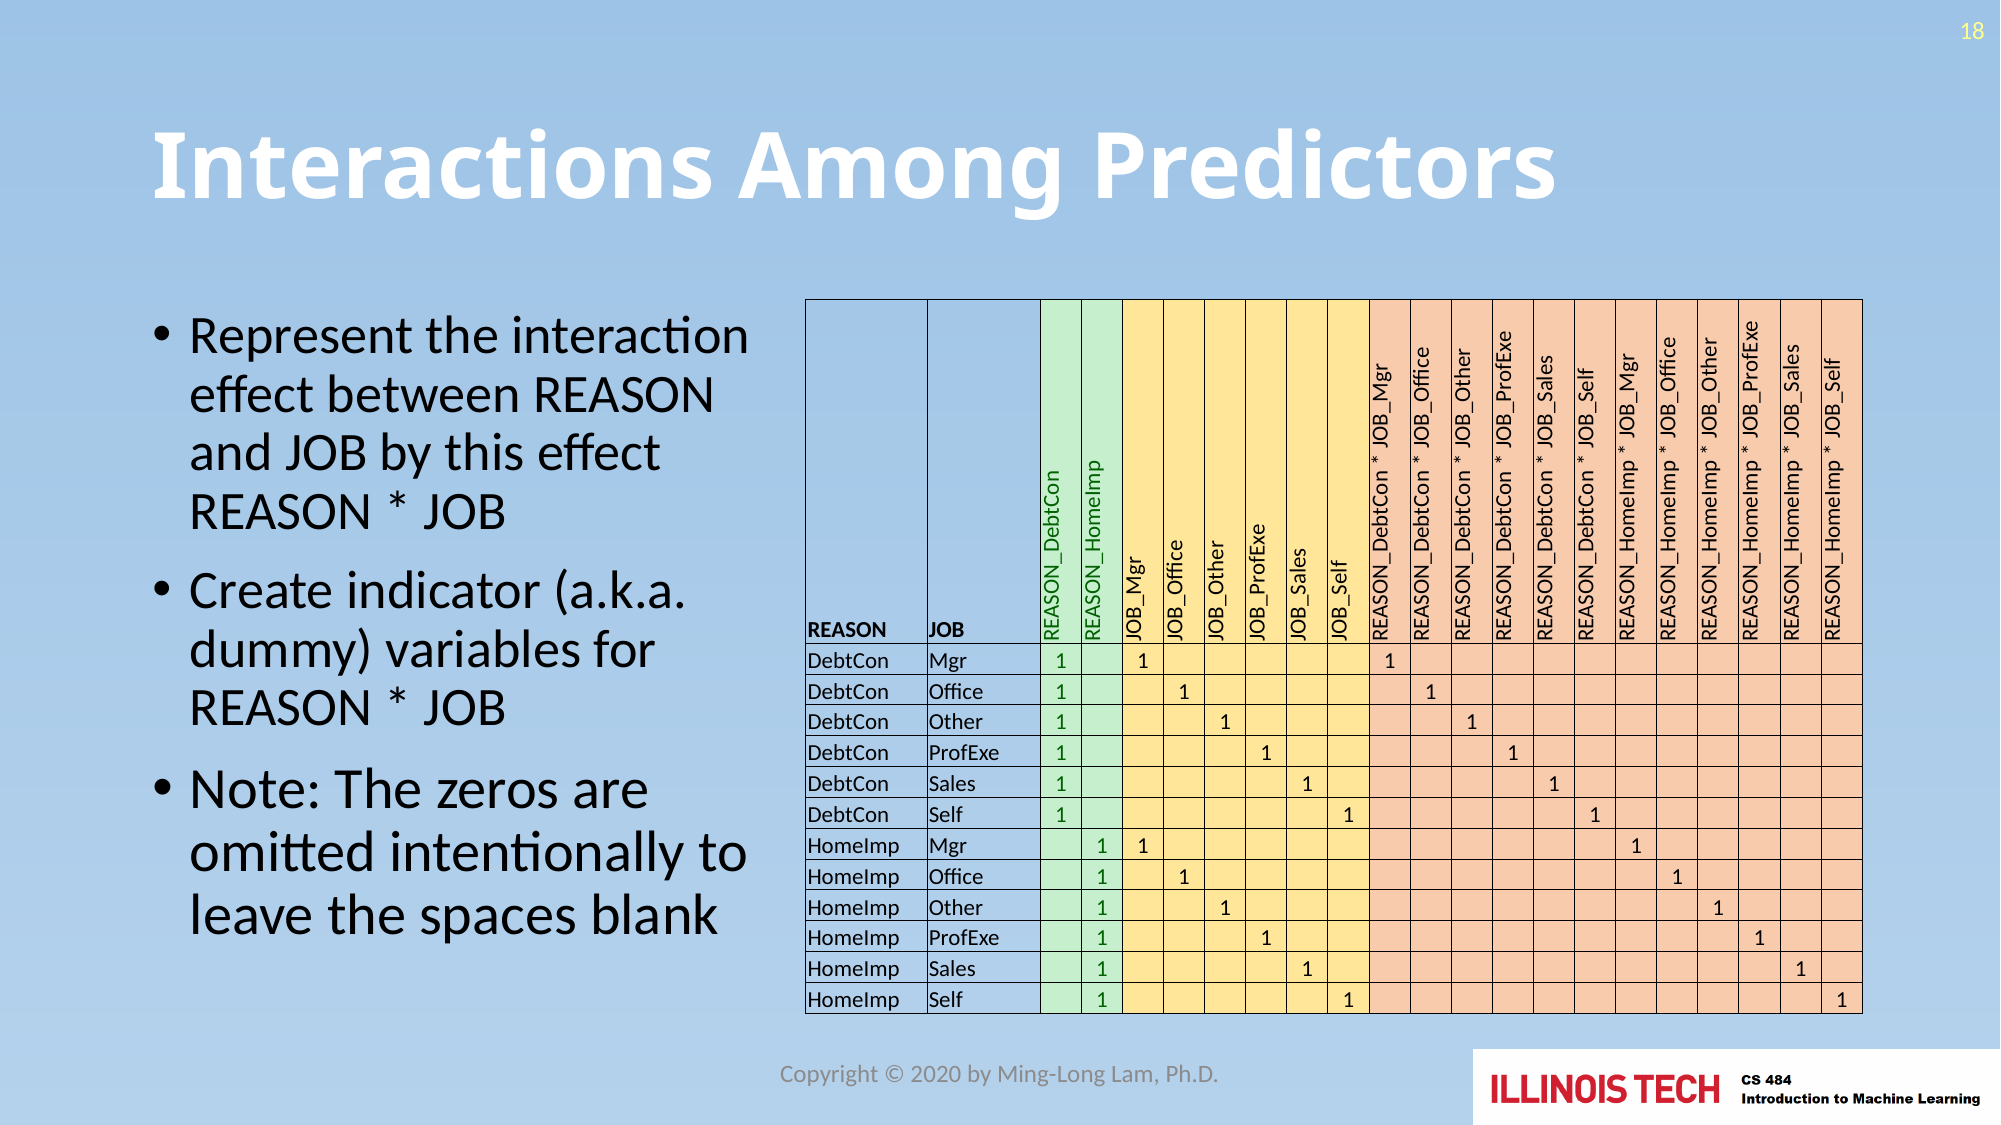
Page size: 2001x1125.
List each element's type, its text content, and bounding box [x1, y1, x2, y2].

table_cell [1370, 921, 1410, 951]
table_cell 1 [1287, 767, 1327, 797]
table_cell [1493, 921, 1533, 951]
table_cell [1616, 890, 1656, 920]
table_cell Other [928, 705, 1040, 735]
table_cell [1493, 767, 1533, 797]
table_cell [1123, 890, 1163, 920]
table_cell [1575, 890, 1615, 920]
table_cell 1 [1041, 675, 1081, 704]
table_cell [1739, 952, 1780, 982]
table_cell [1205, 952, 1245, 982]
table_cell [1411, 952, 1451, 982]
table_cell 1 [1082, 829, 1122, 859]
table_cell [1246, 767, 1286, 797]
table_cell [1739, 860, 1780, 889]
table_cell 1 [1205, 890, 1245, 920]
table_cell [1575, 829, 1615, 859]
table_cell [1698, 736, 1738, 766]
table_cell [1246, 952, 1286, 982]
table_cell 1 [1164, 675, 1204, 704]
table_cell [1534, 921, 1574, 951]
table_cell [1370, 767, 1410, 797]
table_cell [1698, 983, 1738, 1013]
table_cell [1781, 890, 1821, 920]
table_cell [1493, 798, 1533, 828]
table_cell [1739, 829, 1780, 859]
table_header JOB_Sales [1287, 300, 1327, 643]
table_cell [1822, 952, 1862, 982]
table_cell [1698, 860, 1738, 889]
table_cell 1 [1822, 983, 1862, 1013]
table_cell DebtCon [806, 736, 927, 766]
table_cell [1370, 798, 1410, 828]
table_cell [1534, 736, 1574, 766]
table_cell [1041, 983, 1081, 1013]
table_cell Office [928, 860, 1040, 889]
table_cell 1 [1123, 829, 1163, 859]
table_cell Mgr [928, 644, 1040, 674]
table_cell Self [928, 798, 1040, 828]
table_cell [1616, 644, 1656, 674]
table_cell [1781, 829, 1821, 859]
table_cell [1205, 675, 1245, 704]
table_cell [1616, 767, 1656, 797]
table_cell [1287, 860, 1327, 889]
table_cell [1328, 675, 1369, 704]
table_cell [1123, 921, 1163, 951]
table_cell [1534, 798, 1574, 828]
table_cell [1698, 829, 1738, 859]
table_cell [1657, 736, 1697, 766]
table_cell 1 [1041, 736, 1081, 766]
table_cell [1287, 736, 1327, 766]
table_cell [1246, 675, 1286, 704]
table_header REASON_HomeImp * JOB_Mgr [1616, 300, 1656, 643]
table_cell [1452, 860, 1492, 889]
table_cell 1 [1452, 705, 1492, 735]
table_cell ProfExe [928, 921, 1040, 951]
table_header REASON_HomeImp * JOB_Other [1698, 300, 1738, 643]
table_cell [1657, 675, 1697, 704]
table_cell 1 [1082, 890, 1122, 920]
table_cell [1246, 860, 1286, 889]
table_cell [1739, 705, 1780, 735]
table_cell [1534, 829, 1574, 859]
table_cell [1781, 705, 1821, 735]
table_cell 1 [1781, 952, 1821, 982]
table_cell [1411, 798, 1451, 828]
table_cell [1657, 798, 1697, 828]
table_cell [1164, 952, 1204, 982]
table_cell [1082, 798, 1122, 828]
table_cell Sales [928, 767, 1040, 797]
table_cell [1822, 705, 1862, 735]
list Represent the interaction effect between REASON and JOB by this effect REASON * JOB Create indicator (a.k.a. dummy) variables for REASON * JOB Note: The zeros are omitted intentionally to leave the spaces blank [137, 299, 775, 1014]
table_cell [1781, 983, 1821, 1013]
table_cell [1328, 860, 1369, 889]
table_cell 1 [1534, 767, 1574, 797]
table_cell [1123, 767, 1163, 797]
table_cell [1452, 983, 1492, 1013]
table_header REASON_HomeImp * JOB_Self [1822, 300, 1862, 643]
table_cell HomeImp [806, 860, 927, 889]
table_cell [1616, 860, 1656, 889]
table_cell [1411, 644, 1451, 674]
table_cell [1575, 736, 1615, 766]
table_cell [1370, 705, 1410, 735]
table_cell [1205, 767, 1245, 797]
table_cell [1822, 890, 1862, 920]
table_cell [1328, 829, 1369, 859]
table_cell [1493, 983, 1533, 1013]
table_cell Self [928, 983, 1040, 1013]
table_cell [1781, 736, 1821, 766]
table_cell [1657, 829, 1697, 859]
table_cell [1739, 767, 1780, 797]
table_cell [1698, 675, 1738, 704]
title Interactions Among Predictors [137, 59, 1863, 278]
table_cell 1 [1328, 983, 1369, 1013]
table_header REASON_DebtCon * JOB_Self [1575, 300, 1615, 643]
table_cell [1452, 890, 1492, 920]
table_cell [1534, 860, 1574, 889]
table_cell DebtCon [806, 798, 927, 828]
table_cell 1 [1082, 952, 1122, 982]
table_cell [1739, 644, 1780, 674]
table_cell 1 [1328, 798, 1369, 828]
table_cell 1 [1205, 705, 1245, 735]
table_cell 1 [1164, 860, 1204, 889]
table_cell Other [928, 890, 1040, 920]
table_cell [1452, 736, 1492, 766]
table_cell [1041, 829, 1081, 859]
table_cell [1411, 829, 1451, 859]
table_cell [1246, 983, 1286, 1013]
table_cell [1287, 644, 1327, 674]
table_cell [1822, 860, 1862, 889]
table_cell [1287, 921, 1327, 951]
table_cell [1822, 644, 1862, 674]
table_cell [1411, 736, 1451, 766]
table_cell [1657, 644, 1697, 674]
table_header REASON_DebtCon * JOB_Sales [1534, 300, 1574, 643]
table_cell [1205, 860, 1245, 889]
table_cell [1452, 675, 1492, 704]
table_cell [1452, 767, 1492, 797]
table_cell [1822, 767, 1862, 797]
table_cell [1698, 767, 1738, 797]
table_cell [1616, 798, 1656, 828]
table_cell [1205, 736, 1245, 766]
table_cell [1205, 829, 1245, 859]
table_cell [1328, 736, 1369, 766]
table_header REASON_HomeImp * JOB_ProfExe [1739, 300, 1780, 643]
table_cell [1123, 798, 1163, 828]
table_cell [1698, 952, 1738, 982]
table_header JOB_Other [1205, 300, 1245, 643]
table_cell [1452, 829, 1492, 859]
table_cell [1164, 705, 1204, 735]
table_cell [1328, 644, 1369, 674]
table_cell [1164, 983, 1204, 1013]
table_cell [1575, 983, 1615, 1013]
table_cell [1493, 860, 1533, 889]
table_cell [1493, 675, 1533, 704]
table_cell [1041, 921, 1081, 951]
table_cell [1328, 705, 1369, 735]
table_cell [1370, 952, 1410, 982]
table_cell [1534, 675, 1574, 704]
table_cell [1370, 860, 1410, 889]
table_cell [1411, 860, 1451, 889]
table_cell [1328, 952, 1369, 982]
table_cell [1411, 767, 1451, 797]
table_cell [1123, 705, 1163, 735]
table_cell [1287, 675, 1327, 704]
table_cell [1328, 921, 1369, 951]
table_header REASON_DebtCon * JOB_Other [1452, 300, 1492, 643]
table_cell [1246, 705, 1286, 735]
table_cell [1493, 829, 1533, 859]
table_cell [1411, 890, 1451, 920]
table_cell [1287, 890, 1327, 920]
table_cell [1411, 921, 1451, 951]
table_header JOB_Mgr [1123, 300, 1163, 643]
table_cell [1534, 890, 1574, 920]
table_cell HomeImp [806, 890, 927, 920]
table_cell [1657, 921, 1697, 951]
table_cell [1657, 705, 1697, 735]
table_cell [1205, 983, 1245, 1013]
table_cell HomeImp [806, 952, 927, 982]
table_cell DebtCon [806, 767, 927, 797]
table_cell [1411, 705, 1451, 735]
table_cell [1575, 705, 1615, 735]
table_cell [1493, 644, 1533, 674]
table_cell [1575, 675, 1615, 704]
table_cell DebtCon [806, 675, 927, 704]
table_cell 1 [1575, 798, 1615, 828]
table_cell [1082, 705, 1122, 735]
table_cell [1739, 736, 1780, 766]
table_cell [1082, 736, 1122, 766]
table_cell [1698, 644, 1738, 674]
table_cell [1082, 644, 1122, 674]
picture [1473, 1049, 2000, 1125]
table_cell [1822, 921, 1862, 951]
table_cell [1164, 890, 1204, 920]
table_cell [1287, 705, 1327, 735]
footer Copyright © 2020 by Ming-Long Lam, Ph.D. [662, 1042, 1338, 1103]
table_cell [1534, 952, 1574, 982]
slide_number 18 [1550, 0, 2000, 60]
table_header REASON_DebtCon * JOB_Office [1411, 300, 1451, 643]
table_cell [1370, 675, 1410, 704]
table_cell [1657, 983, 1697, 1013]
table_cell [1205, 798, 1245, 828]
table_cell 1 [1739, 921, 1780, 951]
table_cell [1781, 767, 1821, 797]
table_cell [1739, 798, 1780, 828]
table_cell [1041, 952, 1081, 982]
table_cell [1575, 644, 1615, 674]
table_cell 1 [1657, 860, 1697, 889]
table_cell [1698, 921, 1738, 951]
table_cell [1370, 983, 1410, 1013]
table_cell [1822, 675, 1862, 704]
table_cell 1 [1246, 921, 1286, 951]
table_cell 1 [1041, 767, 1081, 797]
table_cell [1739, 983, 1780, 1013]
table_cell [1575, 860, 1615, 889]
table_cell [1205, 644, 1245, 674]
table_cell [1287, 829, 1327, 859]
table_cell [1575, 921, 1615, 951]
table_cell 1 [1082, 983, 1122, 1013]
table_cell [1698, 705, 1738, 735]
table_cell [1164, 767, 1204, 797]
table_cell [1781, 675, 1821, 704]
table_cell [1452, 921, 1492, 951]
table_cell [1534, 644, 1574, 674]
table_cell [1616, 921, 1656, 951]
table_cell [1370, 736, 1410, 766]
table_cell [1452, 952, 1492, 982]
table_cell [1082, 767, 1122, 797]
table_cell 1 [1246, 736, 1286, 766]
table_cell [1657, 890, 1697, 920]
table_cell Office [928, 675, 1040, 704]
table_header REASON_HomeImp [1082, 300, 1122, 643]
table_cell 1 [1370, 644, 1410, 674]
table_cell [1822, 798, 1862, 828]
table_cell [1452, 644, 1492, 674]
table_cell [1041, 890, 1081, 920]
table_cell [1616, 675, 1656, 704]
table_cell [1287, 983, 1327, 1013]
table_cell [1123, 952, 1163, 982]
table_cell ProfExe [928, 736, 1040, 766]
table_cell [1739, 890, 1780, 920]
table_header JOB_Office [1164, 300, 1204, 643]
table_cell [1493, 952, 1533, 982]
table_cell Mgr [928, 829, 1040, 859]
table_header REASON_HomeImp * JOB_Sales [1781, 300, 1821, 643]
table_cell [1082, 675, 1122, 704]
table_cell 1 [1616, 829, 1656, 859]
table_cell [1575, 952, 1615, 982]
table_cell [1123, 983, 1163, 1013]
table_cell [1164, 829, 1204, 859]
table_cell HomeImp [806, 829, 927, 859]
table_cell [1822, 736, 1862, 766]
table_cell 1 [1041, 798, 1081, 828]
table_cell [1493, 705, 1533, 735]
table_cell [1164, 644, 1204, 674]
table_cell [1205, 921, 1245, 951]
table_cell [1616, 736, 1656, 766]
table_cell 1 [1041, 705, 1081, 735]
table_cell [1781, 860, 1821, 889]
table_cell [1822, 829, 1862, 859]
table_cell 1 [1123, 644, 1163, 674]
table_header JOB_ProfExe [1246, 300, 1286, 643]
table_cell 1 [1698, 890, 1738, 920]
table_cell [1246, 644, 1286, 674]
table_cell [1164, 736, 1204, 766]
table_cell [1164, 921, 1204, 951]
table_cell 1 [1493, 736, 1533, 766]
table_cell [1328, 767, 1369, 797]
table_cell [1164, 798, 1204, 828]
table_header JOB [928, 300, 1040, 643]
table_header REASON_DebtCon * JOB_ProfExe [1493, 300, 1533, 643]
table_cell HomeImp [806, 983, 927, 1013]
table_cell 1 [1411, 675, 1451, 704]
table_cell [1370, 829, 1410, 859]
table_cell [1698, 798, 1738, 828]
table_cell [1123, 860, 1163, 889]
table_cell [1246, 798, 1286, 828]
table_cell [1452, 798, 1492, 828]
table_cell [1287, 798, 1327, 828]
table_cell 1 [1287, 952, 1327, 982]
table_cell [1657, 952, 1697, 982]
table_cell [1616, 952, 1656, 982]
table_cell [1781, 921, 1821, 951]
table_cell [1246, 829, 1286, 859]
table_cell [1739, 675, 1780, 704]
table_cell [1370, 890, 1410, 920]
table_cell [1616, 983, 1656, 1013]
table_cell DebtCon [806, 705, 927, 735]
table_cell [1328, 890, 1369, 920]
table_cell DebtCon [806, 644, 927, 674]
table_cell [1123, 675, 1163, 704]
table_cell 1 [1082, 921, 1122, 951]
table_cell [1657, 767, 1697, 797]
table_header REASON [806, 300, 927, 643]
table_cell [1534, 983, 1574, 1013]
table_header REASON_HomeImp * JOB_Office [1657, 300, 1697, 643]
table_cell [1246, 890, 1286, 920]
table_cell [1781, 644, 1821, 674]
table_cell [1123, 736, 1163, 766]
table_cell Sales [928, 952, 1040, 982]
table_cell [1534, 705, 1574, 735]
table_cell HomeImp [806, 921, 927, 951]
table_header REASON_DebtCon * JOB_Mgr [1370, 300, 1410, 643]
table_cell [1575, 767, 1615, 797]
table_cell 1 [1082, 860, 1122, 889]
table_cell [1493, 890, 1533, 920]
table_cell [1781, 798, 1821, 828]
table_cell [1616, 705, 1656, 735]
table_cell [1411, 983, 1451, 1013]
table_cell 1 [1041, 644, 1081, 674]
table_cell [1041, 860, 1081, 889]
table_header REASON_DebtCon [1041, 300, 1081, 643]
